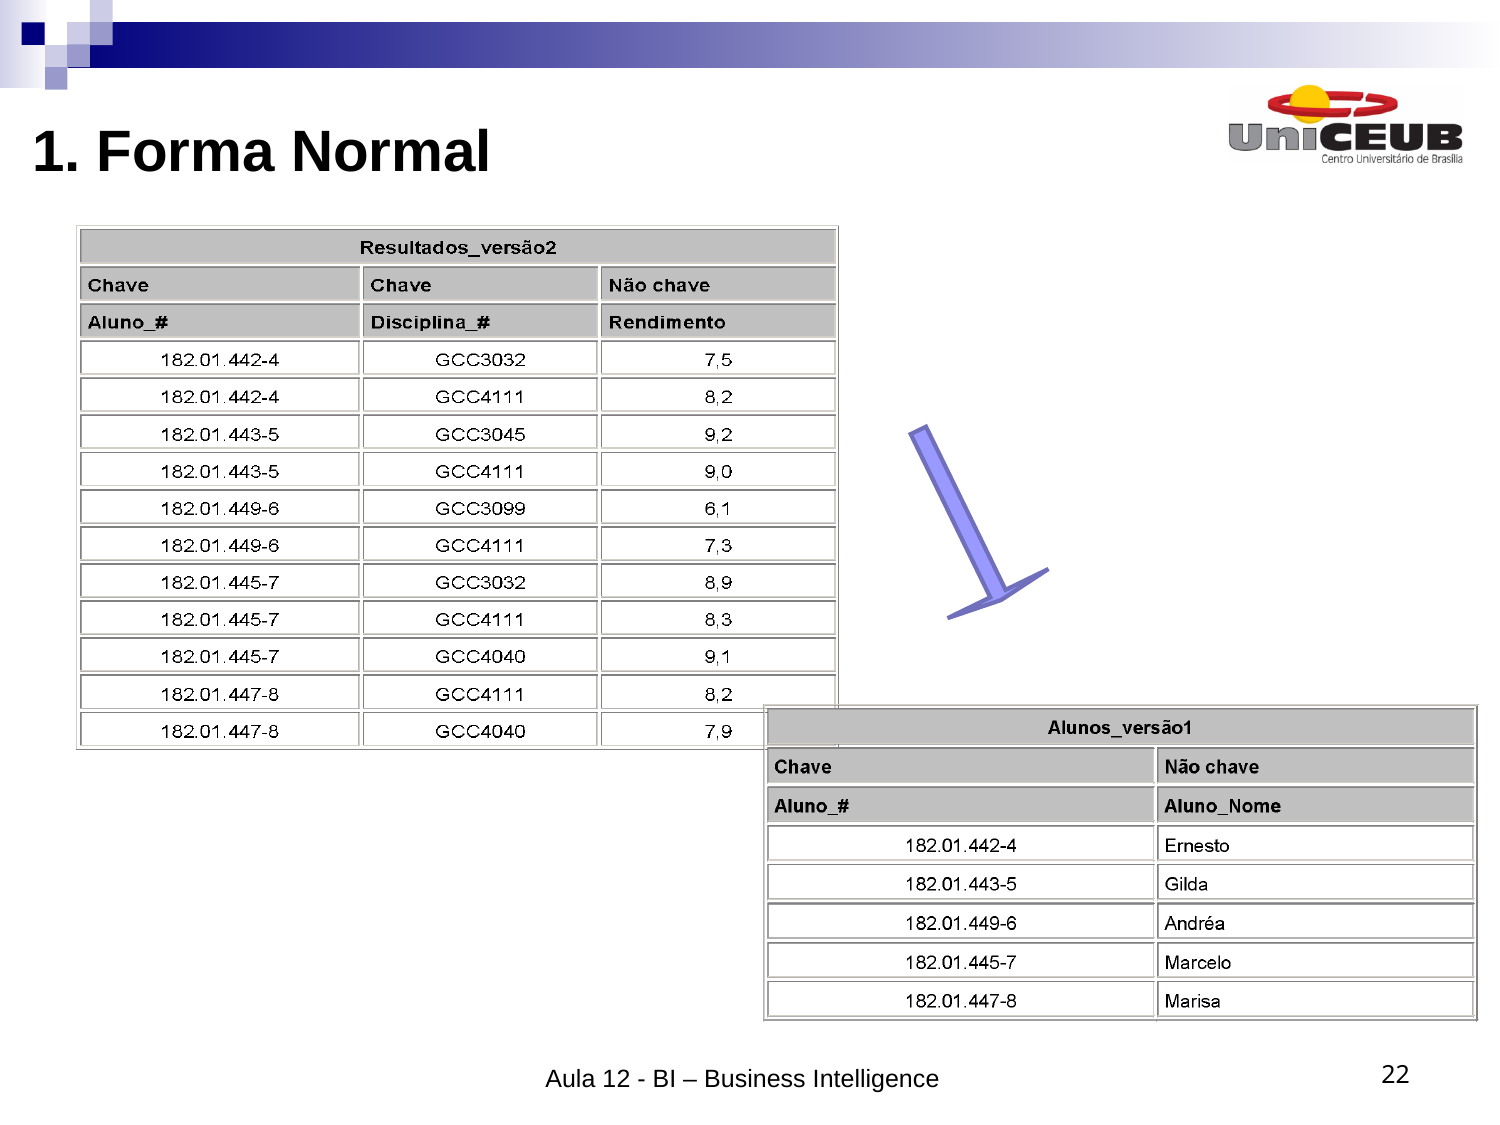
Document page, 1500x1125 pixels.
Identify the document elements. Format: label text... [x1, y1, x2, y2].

text_box ‹#› [1074, 1055, 1425, 1100]
text_box 1. Forma Normal [17, 105, 882, 223]
text_box Aula 12 - BI – Business Intelligence [512, 1024, 988, 1100]
text_box [922, 426, 1049, 619]
picture [0, 224, 1500, 1048]
picture [1227, 83, 1464, 165]
